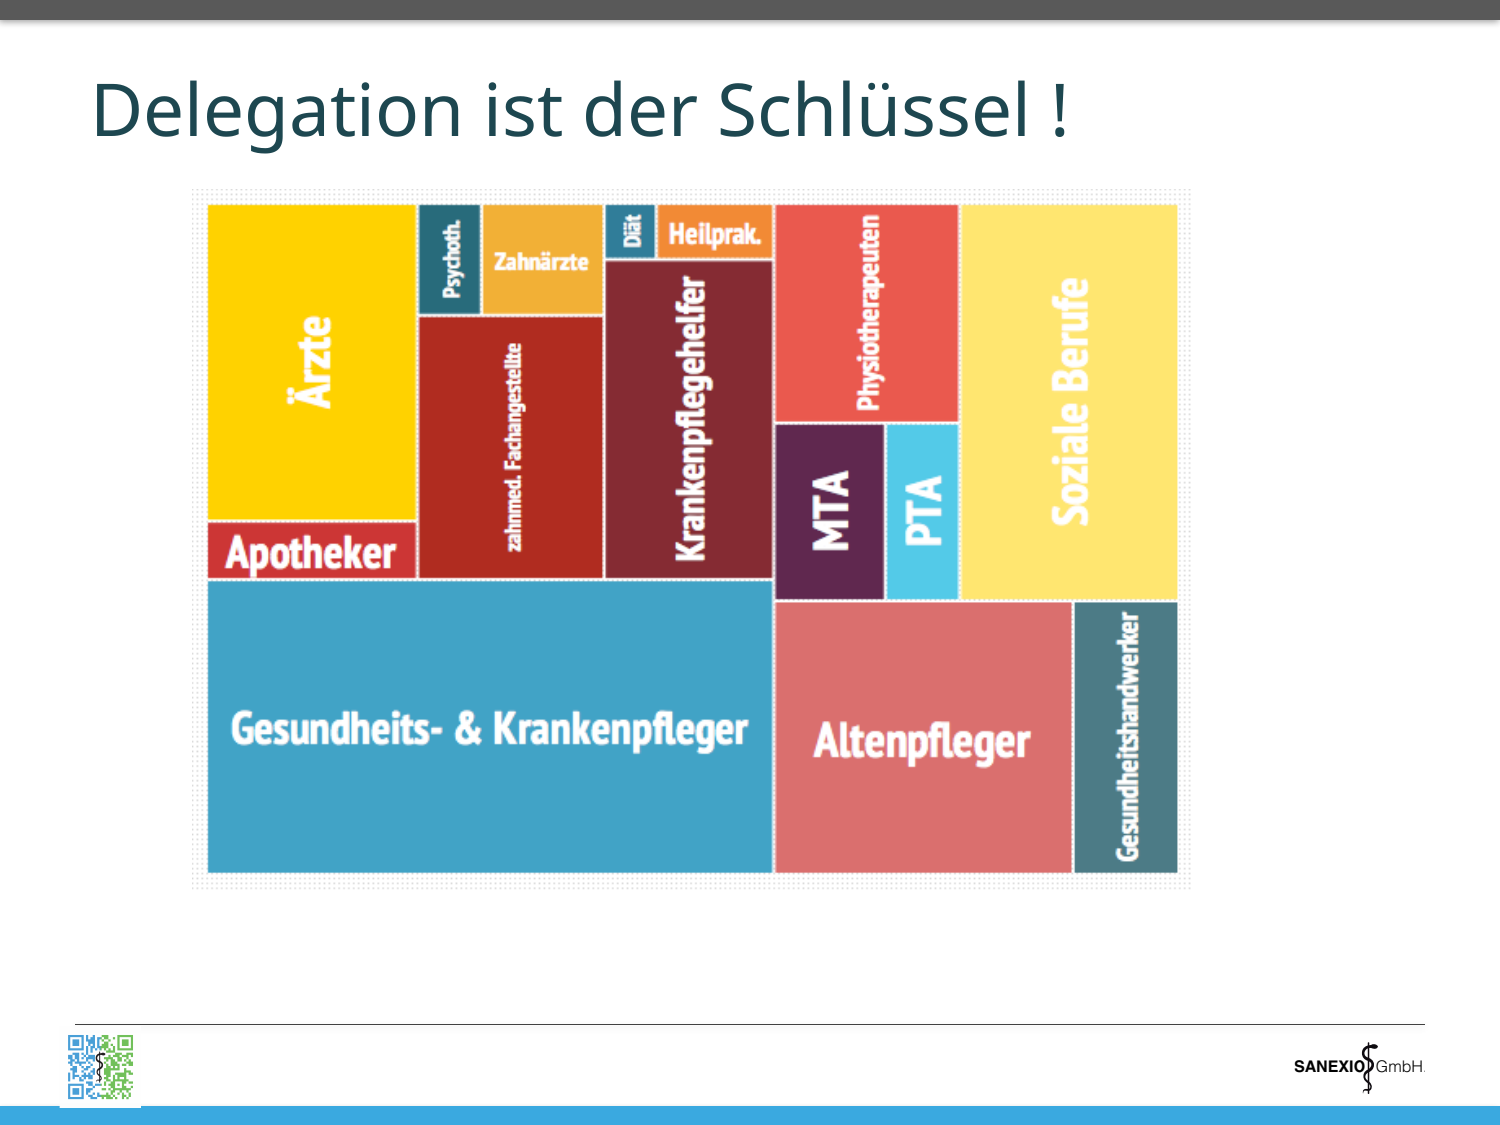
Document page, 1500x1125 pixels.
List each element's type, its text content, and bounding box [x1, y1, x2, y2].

title Delegation ist der Schlüssel ! [75, 45, 1425, 170]
picture [192, 189, 1194, 892]
